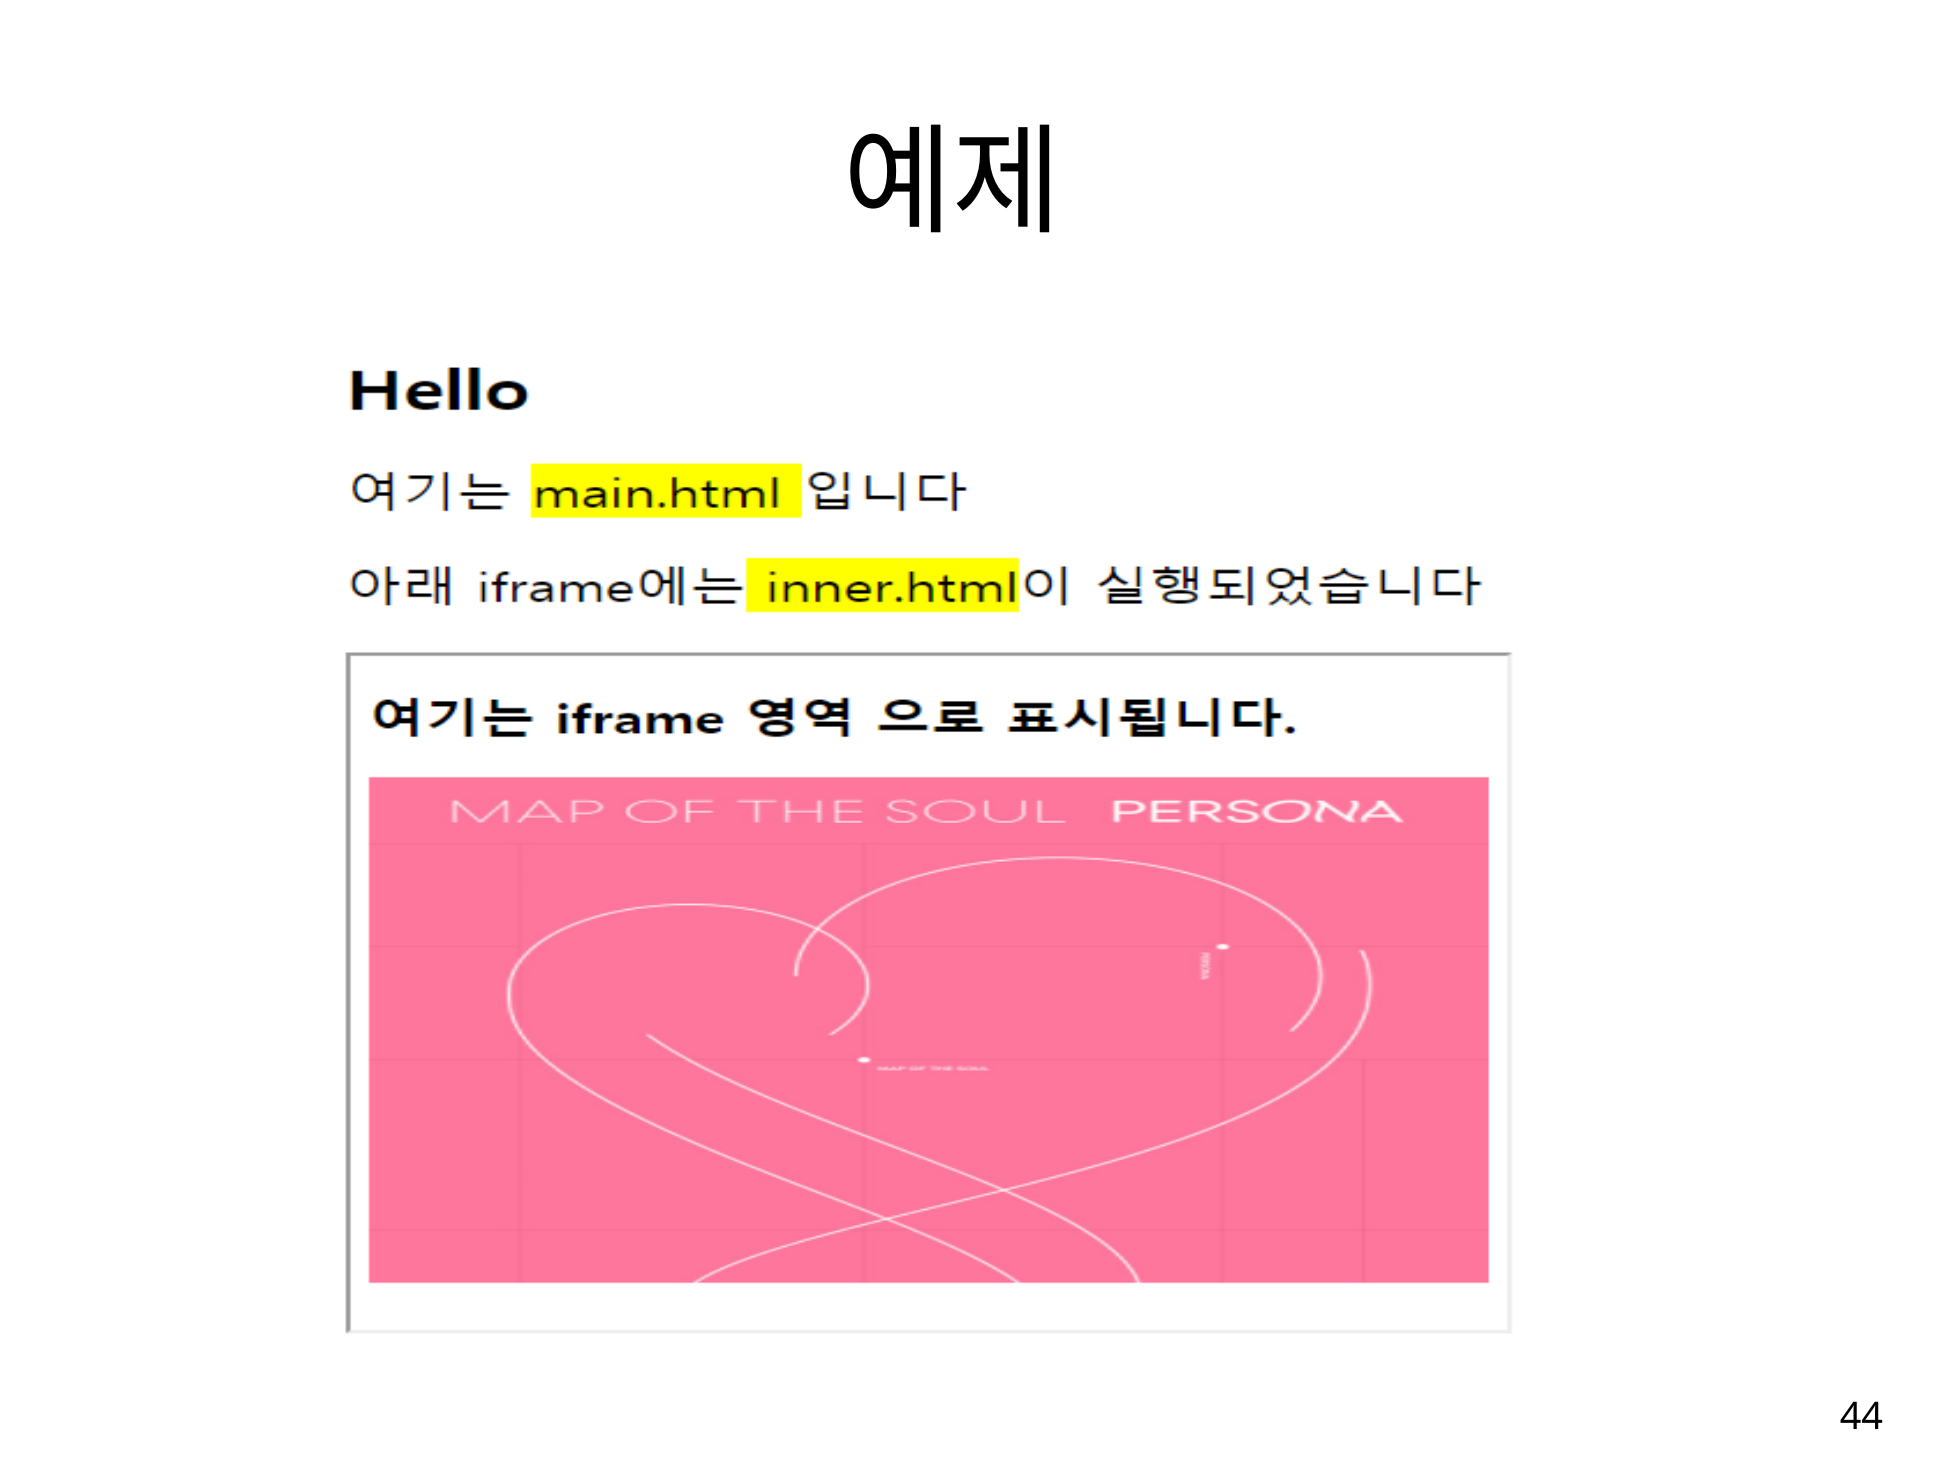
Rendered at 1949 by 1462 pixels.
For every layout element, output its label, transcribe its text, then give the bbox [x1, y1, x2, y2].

title 예제 [156, 92, 1749, 255]
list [291, 341, 1576, 1359]
slide_number 44 [1496, 1372, 1899, 1462]
